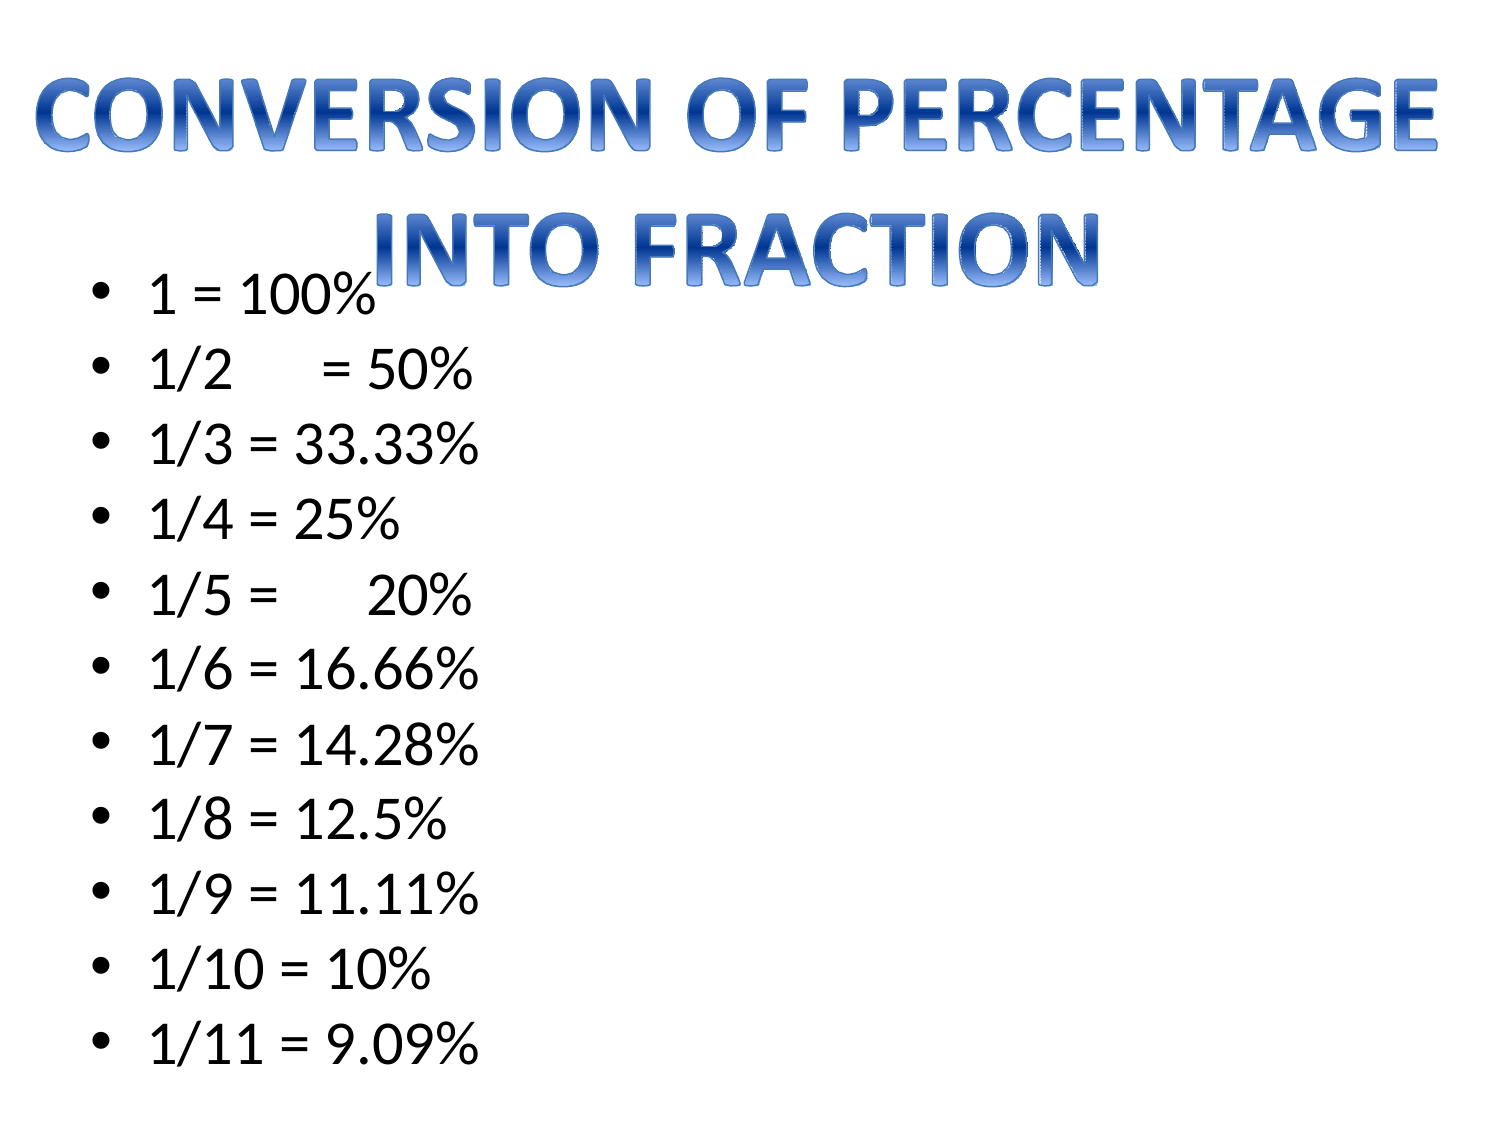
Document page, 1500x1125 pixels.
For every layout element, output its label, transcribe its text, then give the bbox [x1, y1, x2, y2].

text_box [35, 77, 1438, 153]
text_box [376, 212, 1099, 288]
text_box 1 = 100% 1/2 = 50% 1/3 = 33.33% 1/4 = 25% 1/5 = 20% 1/6 = 16.66% 1/7 = 14.28% 1/8 = 12.5% 1/9 = 11.11% 1/10 = 10% 1/11 = 9.09% [87, 250, 483, 1078]
